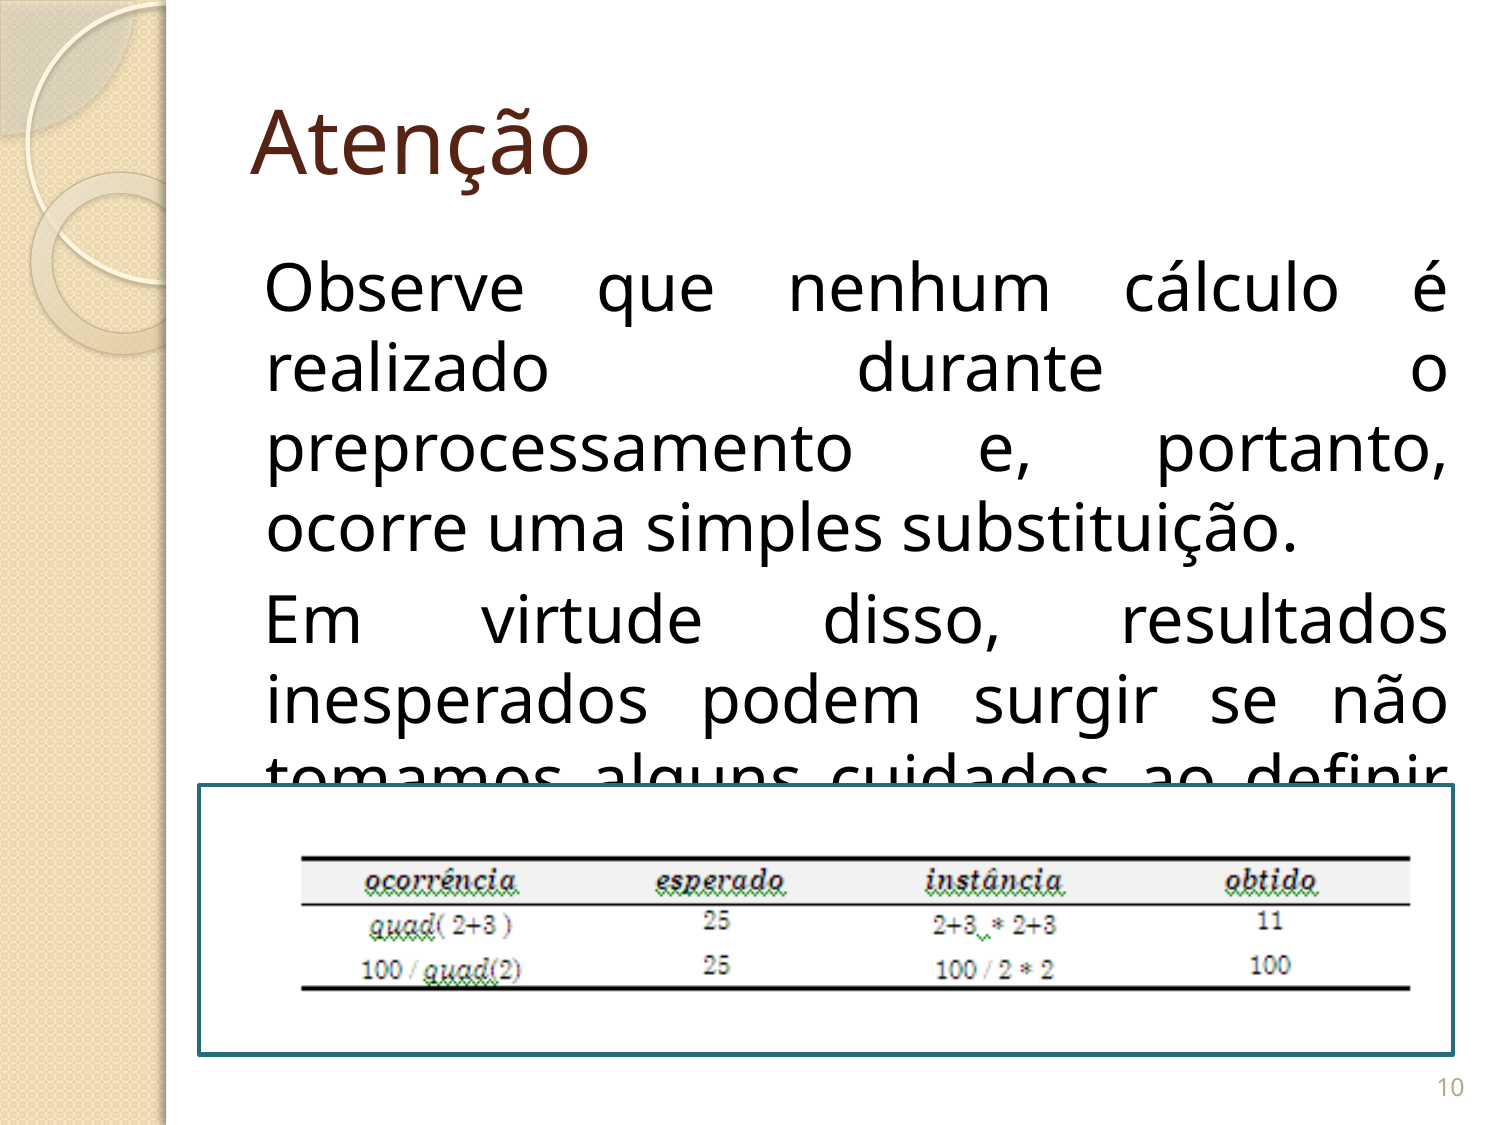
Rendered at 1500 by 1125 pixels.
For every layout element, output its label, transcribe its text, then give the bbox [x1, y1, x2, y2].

slide_number 10 [1413, 1034, 1488, 1113]
text_box [197, 783, 1455, 1057]
picture [280, 831, 1433, 1016]
list Observe que nenhum cálculo é realizado durante o preprocessamento e, portanto, ocorre uma simples substituição. Em virtude disso, resultados inesperados podem surgir se não tomamos alguns cuidados ao definir uma macro. [235, 237, 1466, 1025]
title Atenção [235, 45, 1466, 233]
